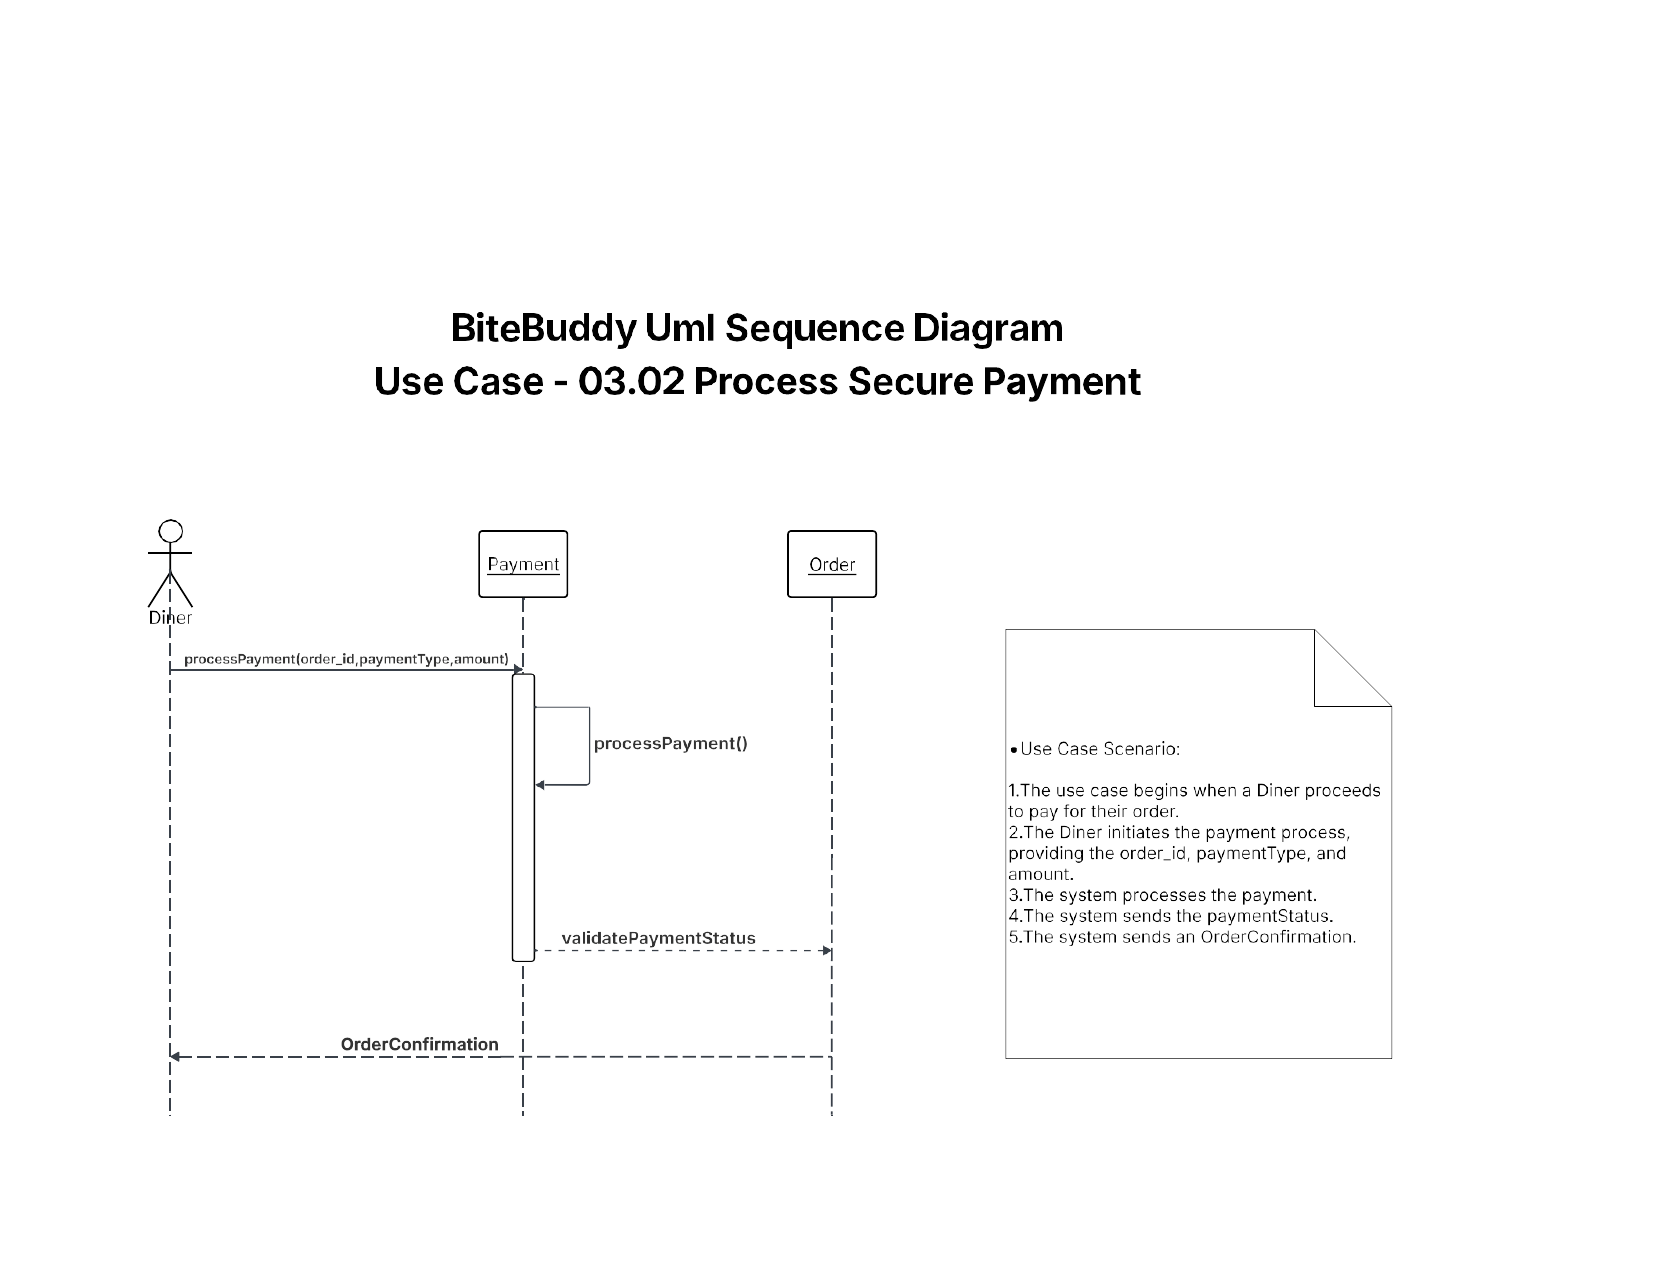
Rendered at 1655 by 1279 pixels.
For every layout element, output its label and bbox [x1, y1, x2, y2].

text_box [915, 312, 1062, 349]
text_box [984, 366, 1141, 402]
text_box [579, 366, 684, 395]
text_box [478, 529, 569, 567]
text_box [554, 380, 567, 386]
text_box [376, 366, 443, 395]
text_box [168, 568, 833, 1116]
text_box [725, 313, 904, 349]
text_box [647, 313, 714, 342]
text_box [1005, 628, 1393, 1060]
text_box [147, 518, 194, 625]
text_box [786, 529, 878, 599]
text_box [848, 366, 974, 395]
text_box [695, 366, 838, 395]
text_box [453, 366, 543, 395]
text_box [453, 312, 637, 349]
